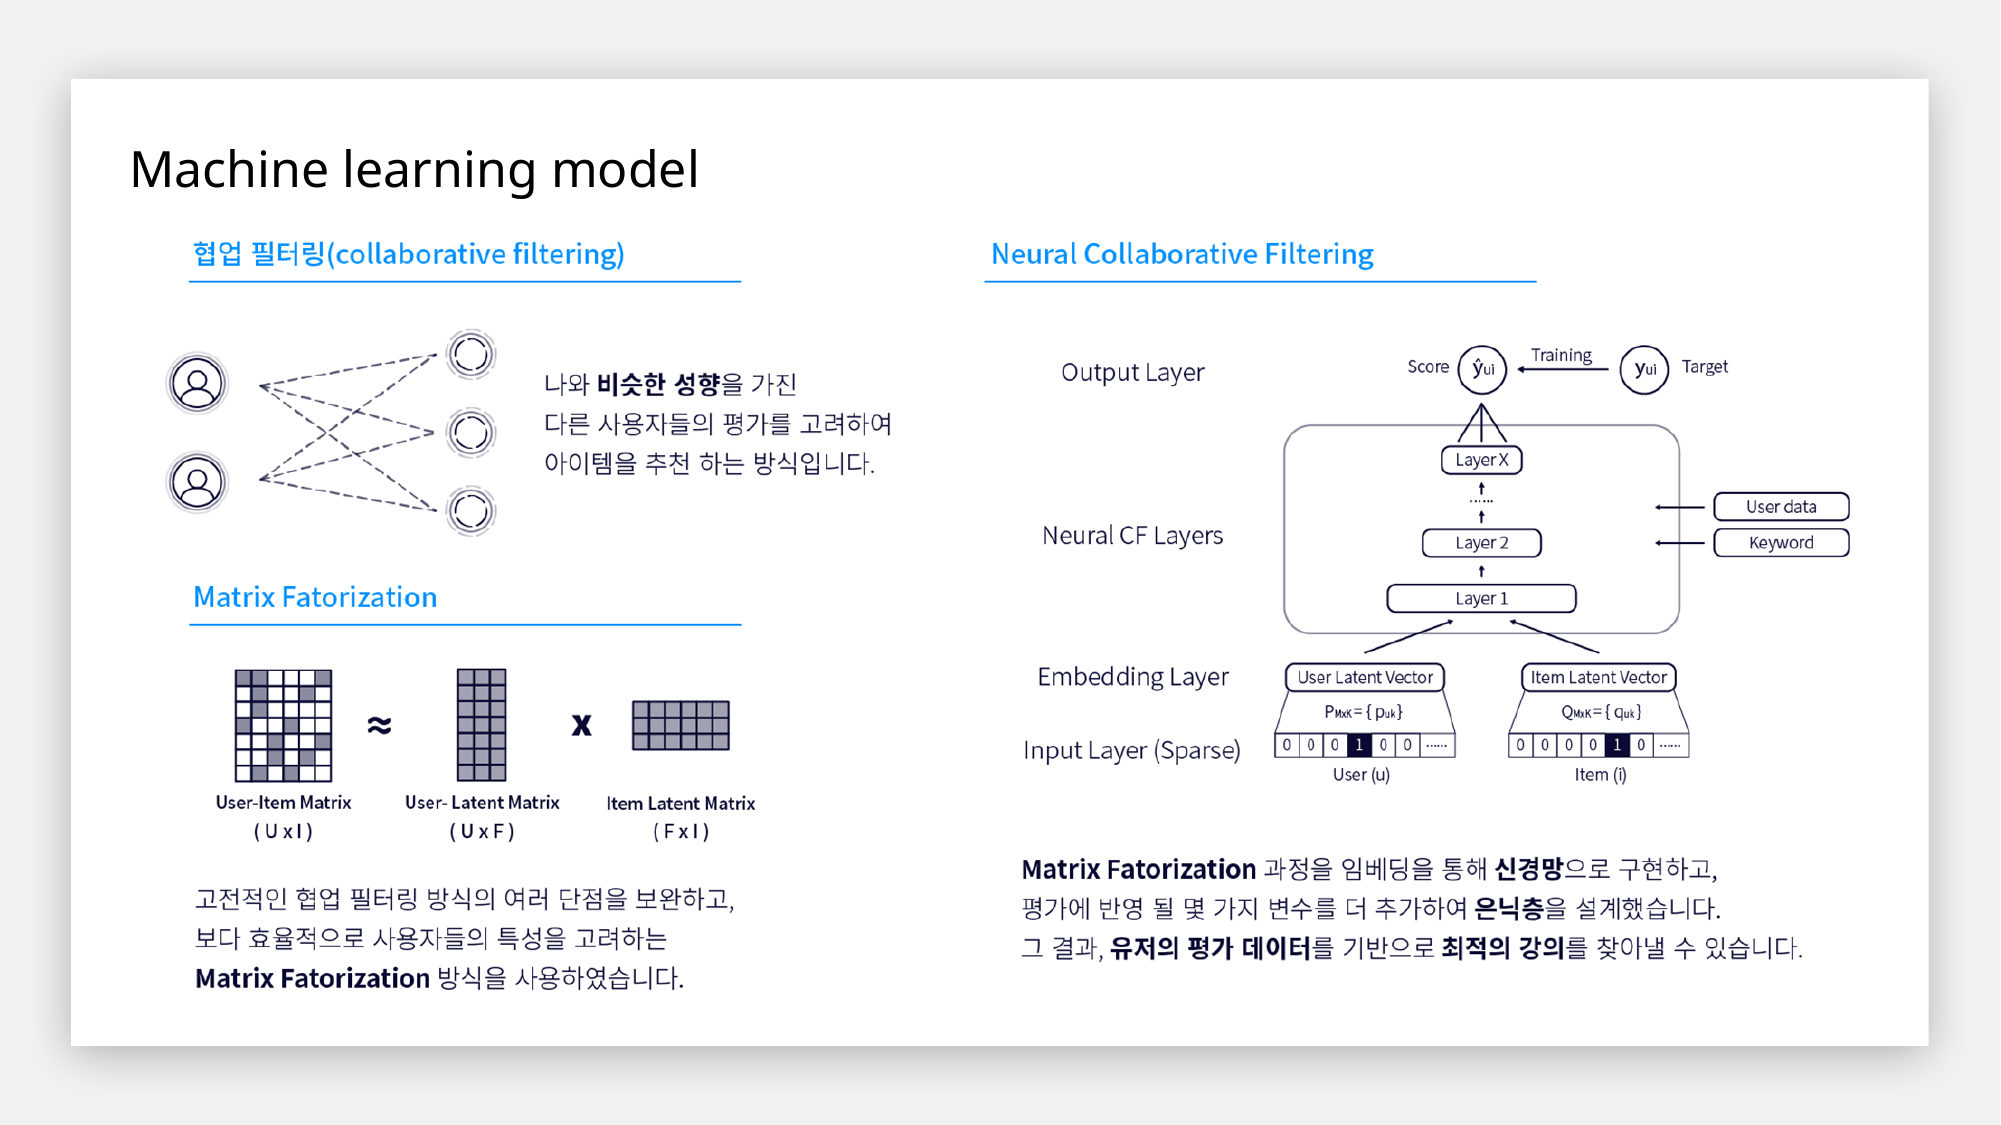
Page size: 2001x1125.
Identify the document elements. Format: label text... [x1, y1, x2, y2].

text_box [0, 0, 2000, 1125]
text_box Machine learning model [114, 130, 1069, 206]
text_box z [70, 78, 1930, 1047]
picture [146, 206, 1877, 1013]
